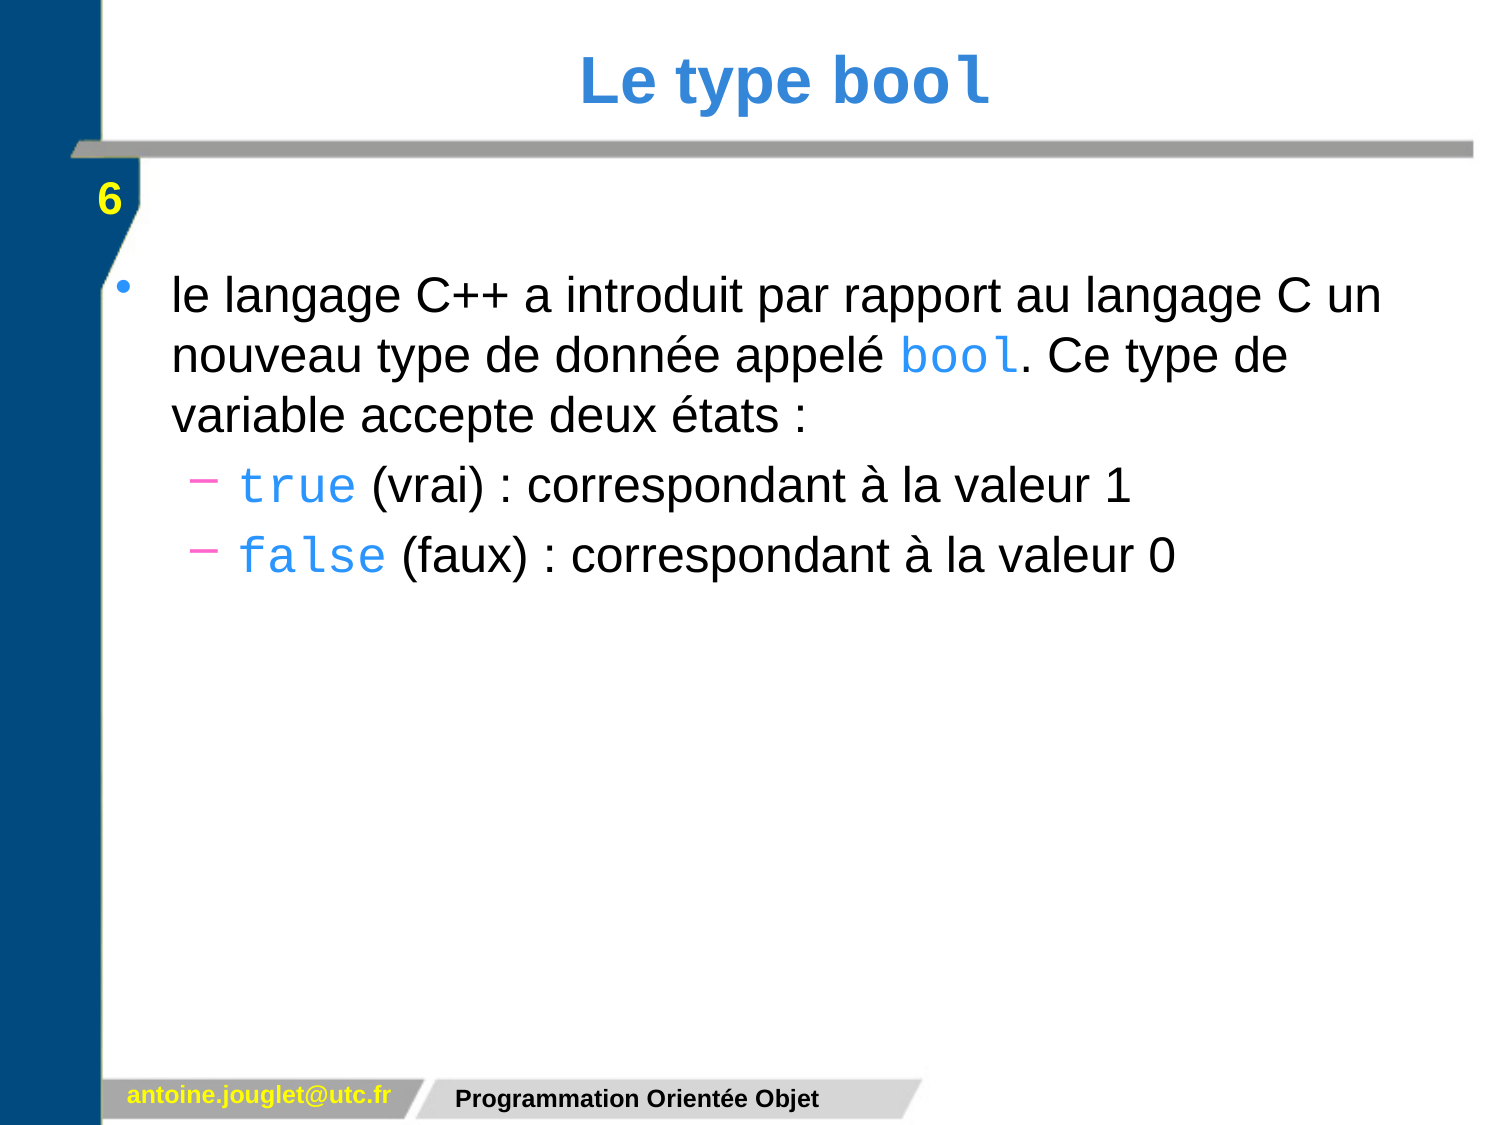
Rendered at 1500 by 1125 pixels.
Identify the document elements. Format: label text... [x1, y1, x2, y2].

slide_number 6 [25, 160, 138, 237]
title Le type bool [100, 15, 1471, 138]
picture [0, 0, 1500, 1125]
list le langage C++ a introduit par rapport au langage C un nouveau type de donnée appelé bool. Ce type de variable accepte deux états : true (vrai) : correspondant à la valeur 1 false (faux) : correspondant à la valeur 0 [100, 255, 1471, 1071]
